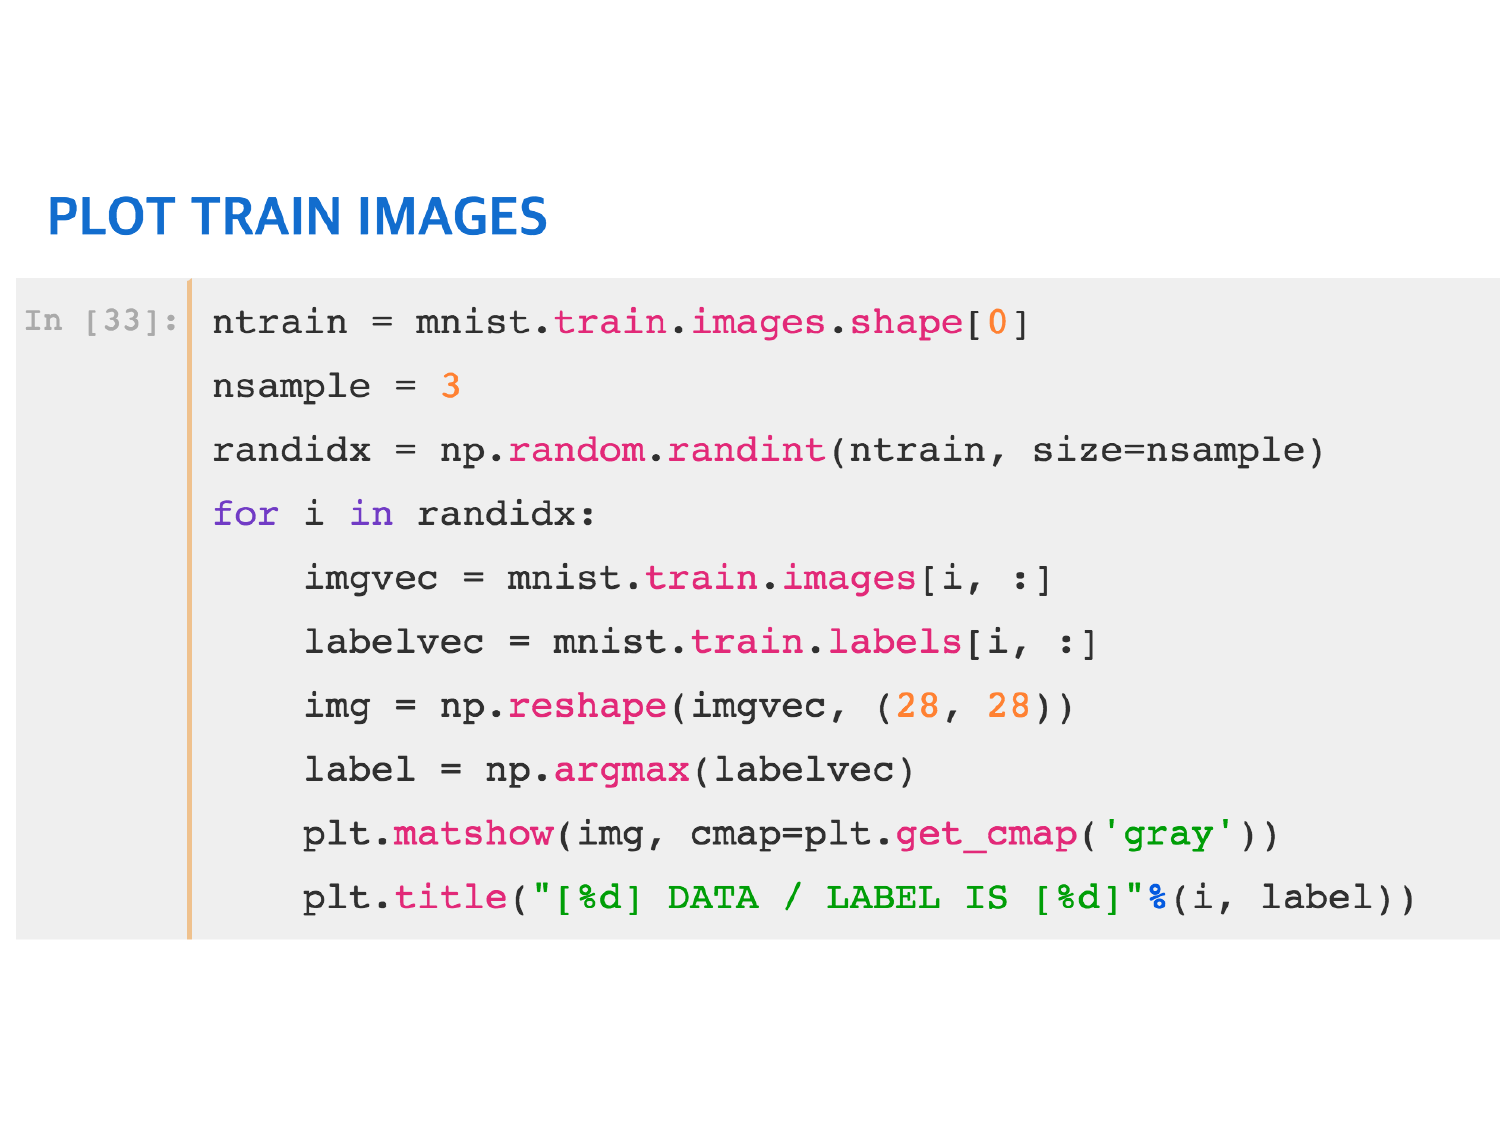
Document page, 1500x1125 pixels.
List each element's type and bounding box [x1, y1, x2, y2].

picture [0, 160, 1500, 965]
